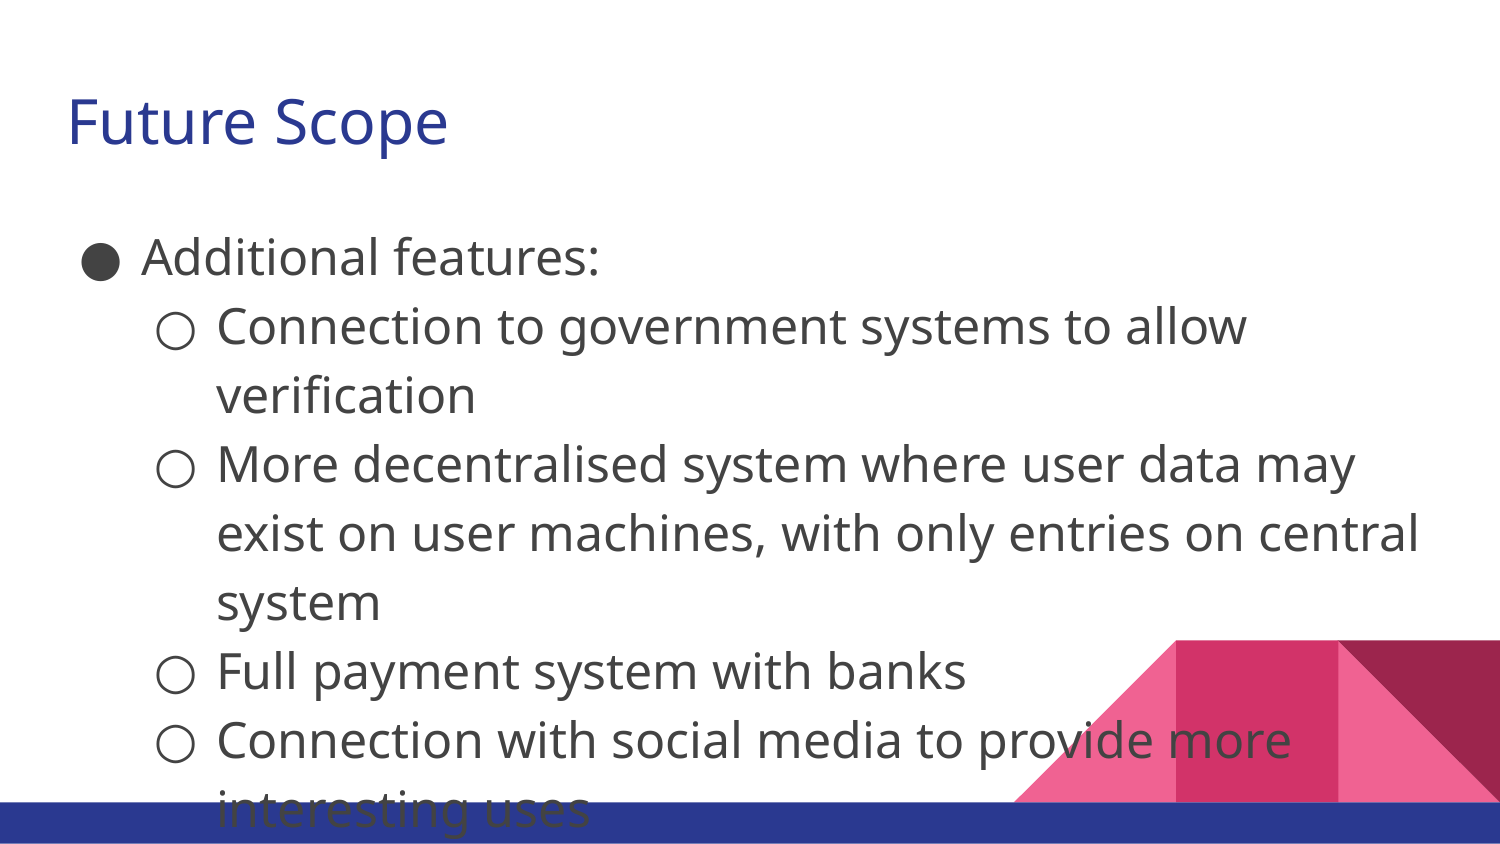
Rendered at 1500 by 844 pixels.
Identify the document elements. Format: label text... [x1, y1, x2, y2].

title Future Scope [51, 67, 1449, 167]
list Additional features: Connection to government systems to allow verification More decentralised system where user data may exist on user machines, with only entries on central system Full payment system with banks Connection with social media to provide more interesting uses [51, 201, 1449, 750]
